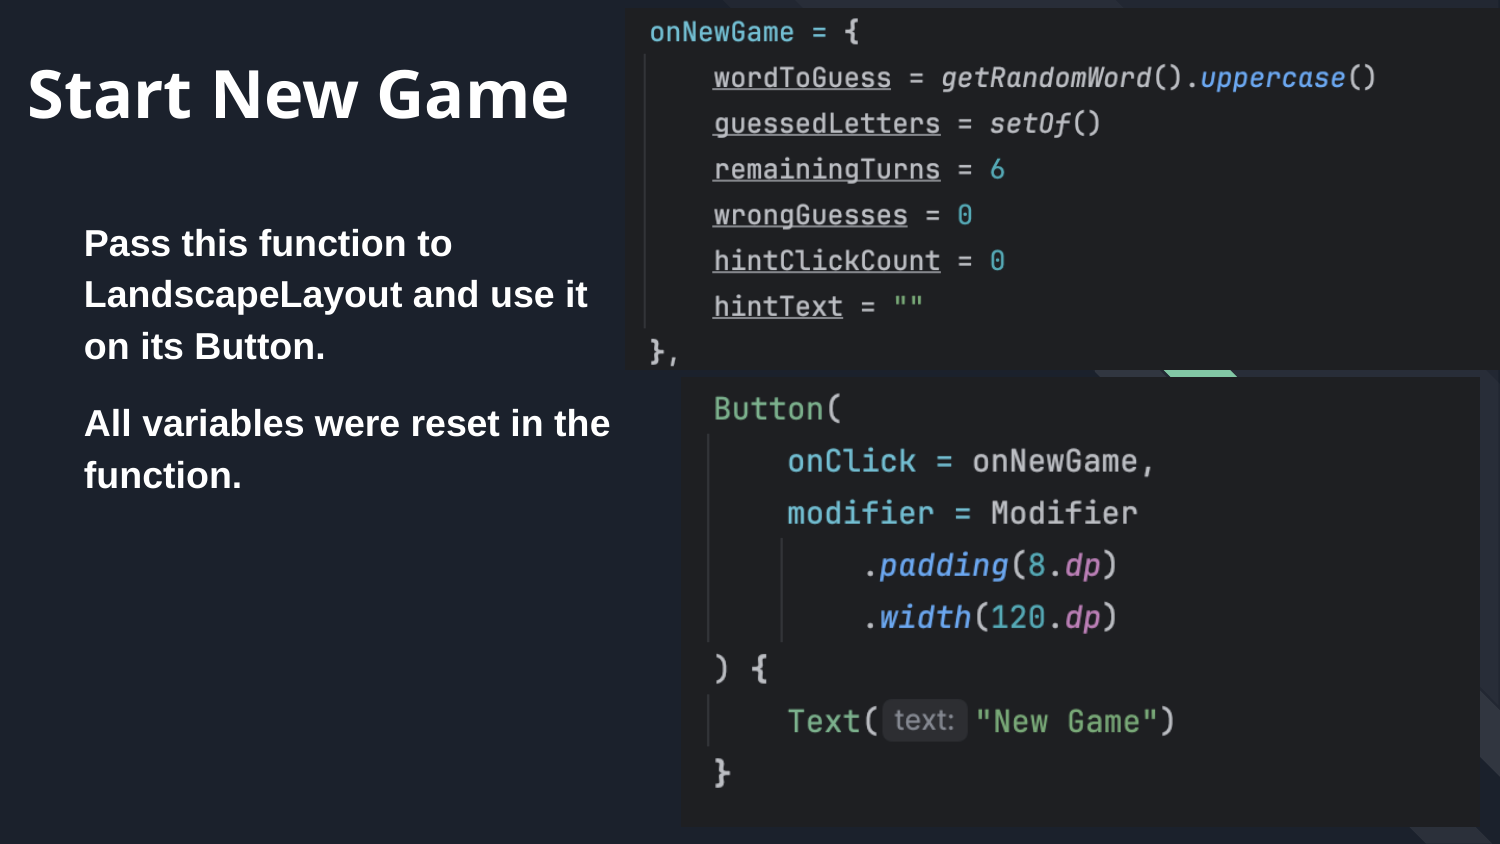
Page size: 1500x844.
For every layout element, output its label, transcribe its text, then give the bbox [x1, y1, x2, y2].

title Start New Game [12, 39, 619, 145]
list Pass this function to LandscapeLayout and use it on its Button. All variables were reset in the function. [68, 196, 657, 636]
picture [681, 376, 1480, 828]
picture [624, 8, 1500, 371]
